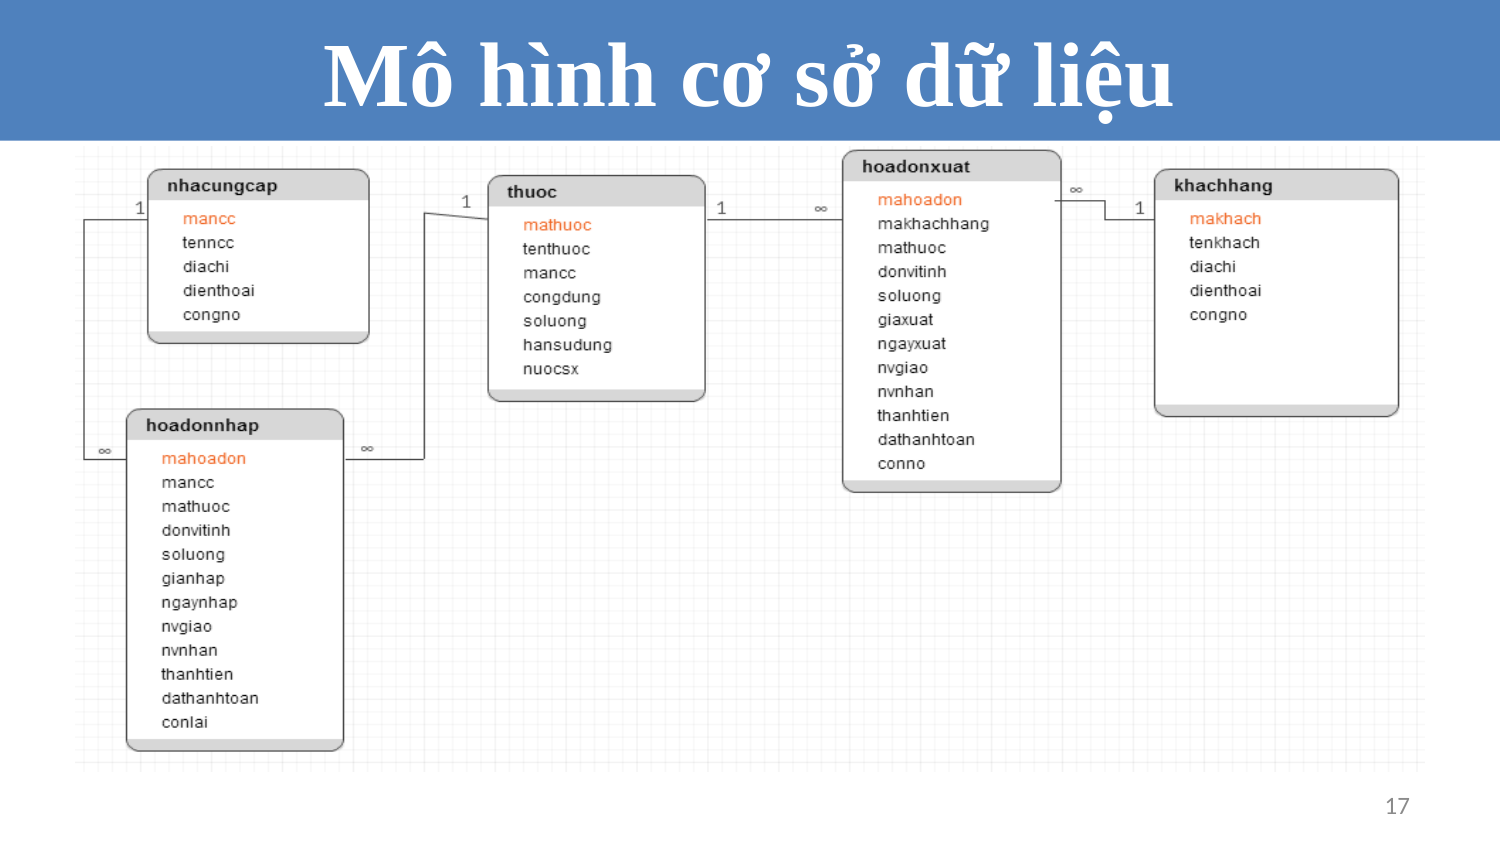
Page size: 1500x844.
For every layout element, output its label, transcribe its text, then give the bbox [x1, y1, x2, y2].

picture [74, 146, 1426, 773]
title Mô hình cơ sở dữ liệu [0, 0, 1500, 141]
slide_number 17 [1074, 782, 1425, 827]
